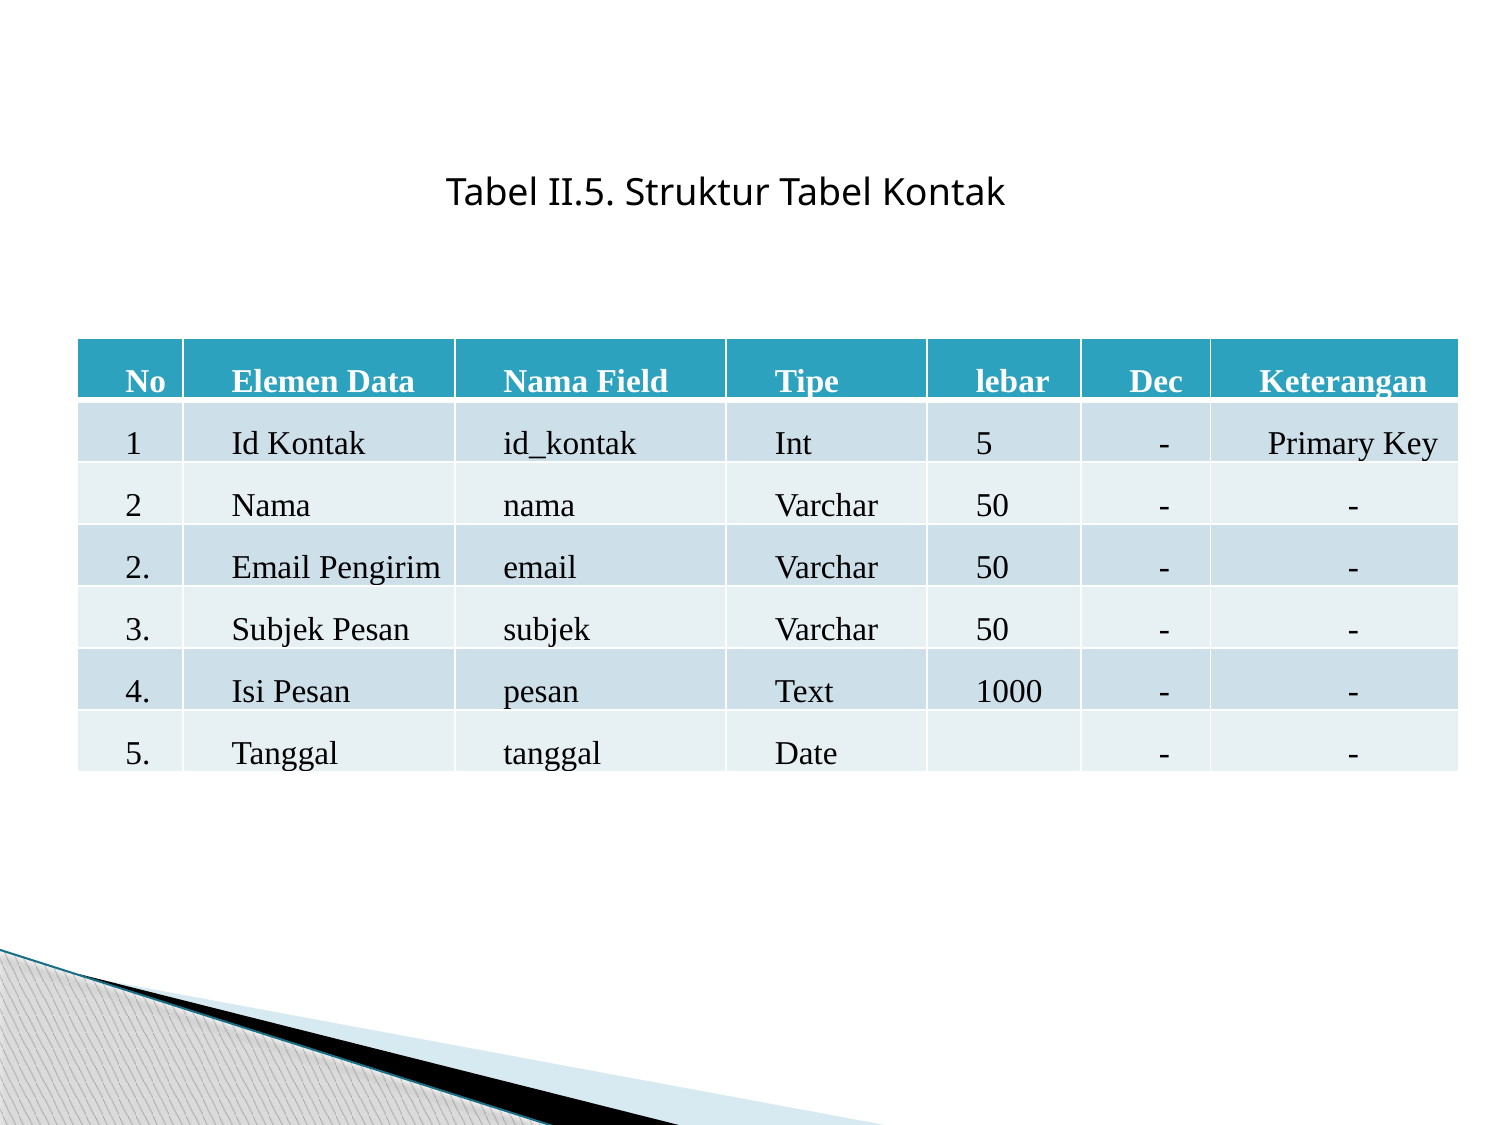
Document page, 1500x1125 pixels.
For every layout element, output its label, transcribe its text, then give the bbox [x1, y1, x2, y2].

table_cell - [1082, 649, 1210, 709]
table_cell Subjek Pesan [184, 587, 454, 647]
table_cell 50 [928, 587, 1080, 647]
table_cell 4. [78, 649, 182, 709]
table_cell 1000 [928, 649, 1080, 709]
table_cell Email Pengirim [184, 525, 454, 585]
table_header Elemen Data [184, 339, 454, 397]
table_cell Date [727, 711, 926, 771]
table_header No [78, 339, 182, 397]
table_cell Tanggal [184, 711, 454, 771]
table_cell 50 [928, 463, 1080, 523]
table_cell - [1082, 463, 1210, 523]
table_cell - [1211, 587, 1458, 647]
table_cell 5. [78, 711, 182, 771]
table_header Dec [1082, 339, 1210, 397]
table_cell Text [727, 649, 926, 709]
table_header Tipe [727, 339, 926, 397]
table_cell 3. [78, 587, 182, 647]
table_cell Varchar [727, 525, 926, 585]
table_cell 2. [78, 525, 182, 585]
table_cell subjek [456, 587, 725, 647]
table_cell - [1082, 587, 1210, 647]
table_cell - [1082, 525, 1210, 585]
table_cell - [1211, 463, 1458, 523]
table_cell - [1211, 649, 1458, 709]
table_header Nama Field [456, 339, 725, 397]
table_cell Varchar [727, 587, 926, 647]
table_cell - [1211, 525, 1458, 585]
table_cell Primary Key [1211, 403, 1458, 461]
table_cell 50 [928, 525, 1080, 585]
table_cell 5 [928, 403, 1080, 461]
table_cell [928, 711, 1080, 771]
table_cell Isi Pesan [184, 649, 454, 709]
table_cell - [1211, 711, 1458, 771]
table_cell - [1082, 403, 1210, 461]
table_cell id_kontak [456, 403, 725, 461]
table_header lebar [928, 339, 1080, 397]
table_cell nama [456, 463, 725, 523]
table_cell tanggal [456, 711, 725, 771]
table_header Keterangan [1211, 339, 1458, 397]
table_cell 2 [78, 463, 182, 523]
table_cell Int [727, 403, 926, 461]
table_cell Varchar [727, 463, 926, 523]
table_cell pesan [456, 649, 725, 709]
table_cell email [456, 525, 725, 585]
table_cell - [1082, 711, 1210, 771]
text_box Tabel II.5. Struktur Tabel Kontak [431, 160, 1081, 221]
table_cell Id Kontak [184, 403, 454, 461]
table_cell Nama [184, 463, 454, 523]
table_cell 1 [78, 403, 182, 461]
